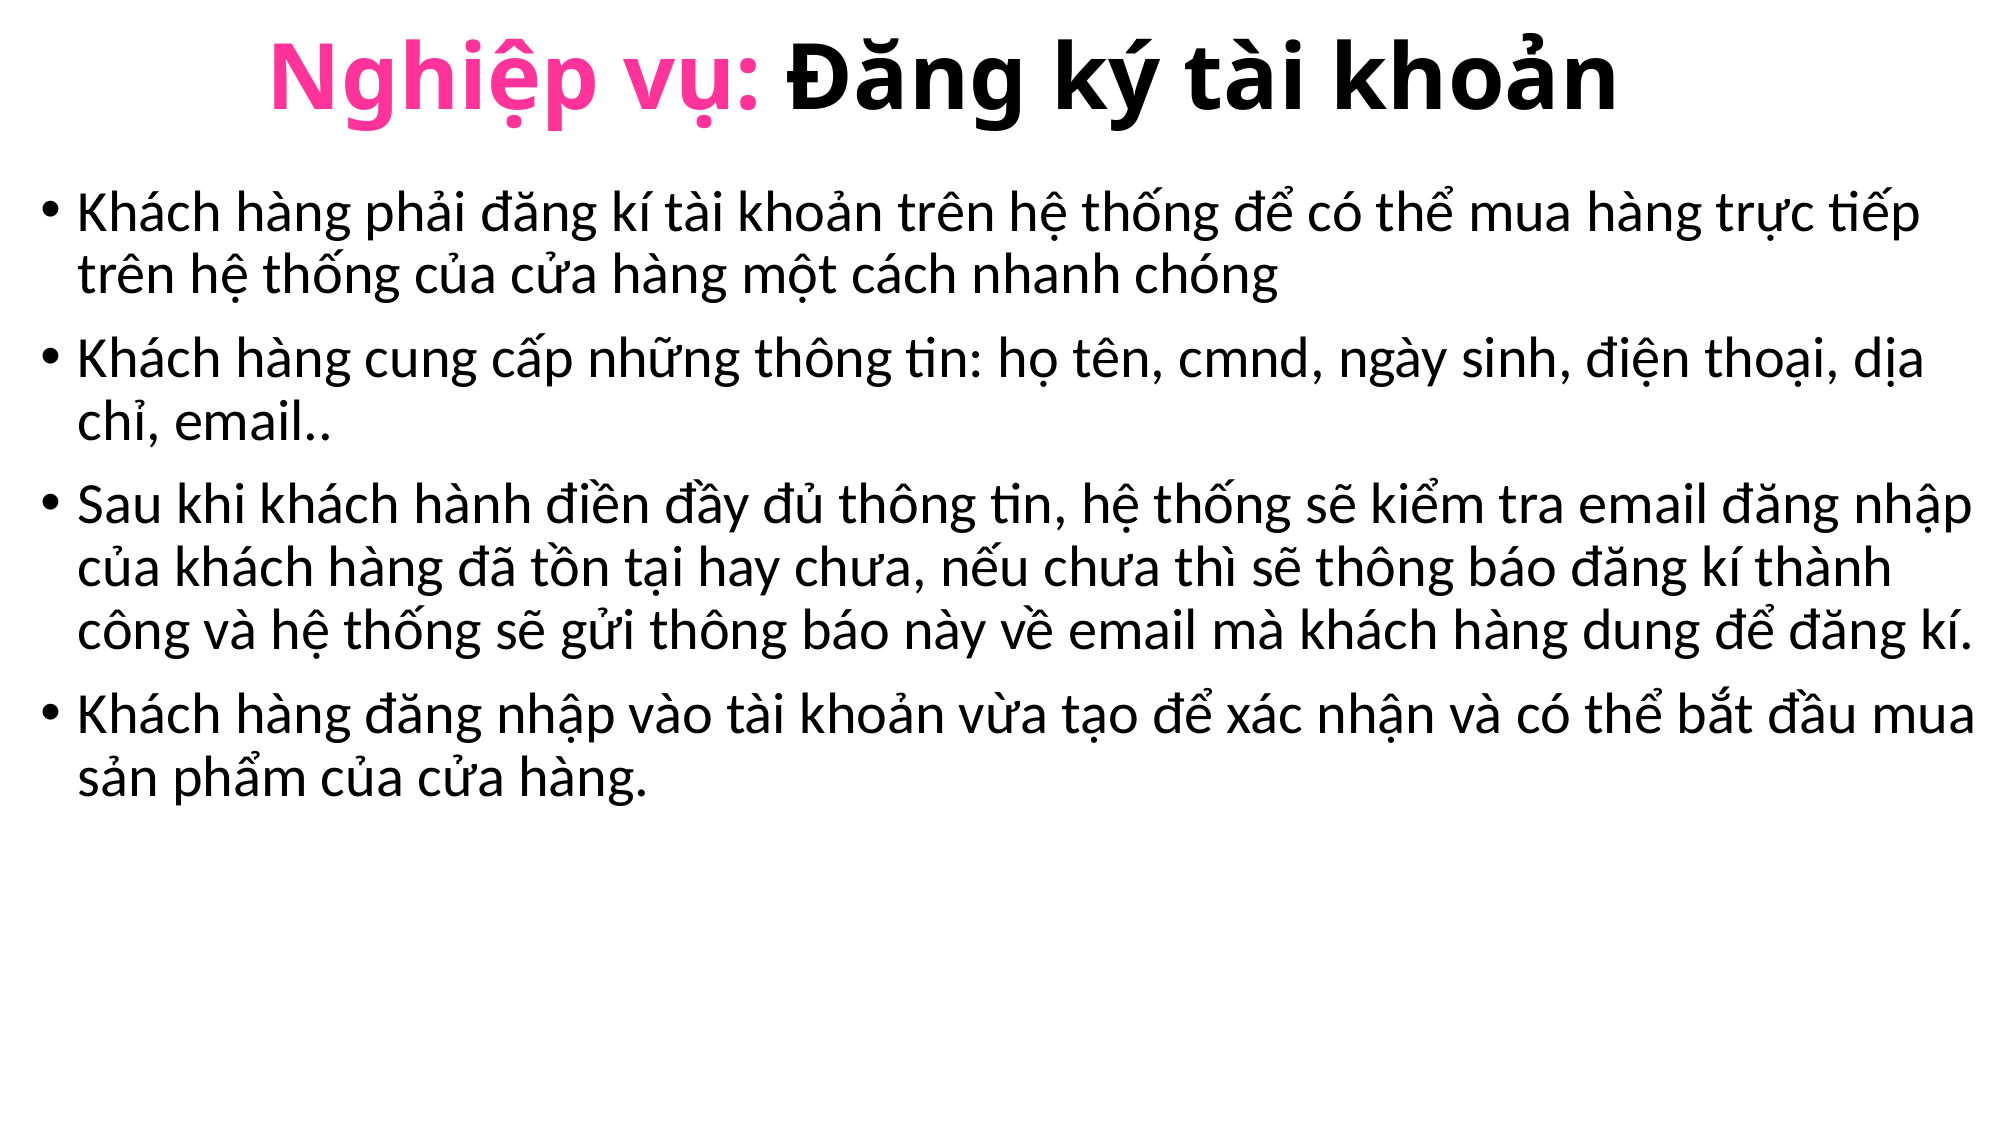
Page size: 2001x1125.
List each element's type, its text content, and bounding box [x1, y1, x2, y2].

list Khách hàng phải đăng kí tài khoản trên hệ thống để có thể mua hàng trực tiếp trên hệ thống của cửa hàng một cách nhanh chóng Khách hàng cung cấp những thông tin: họ tên, cmnd, ngày sinh, điện thoại, dịa chỉ, email.. Sau khi khách hành điền đầy đủ thông tin, hệ thống sẽ kiểm tra email đăng nhập của khách hàng đã tồn tại hay chưa, nếu chưa thì sẽ thông báo đăng kí thành công và hệ thống sẽ gửi thông báo này về email mà khách hàng dung để đăng kí. Khách hàng đăng nhập vào tài khoản vừa tạo để xác nhận và có thể bắt đầu mua sản phẩm của cửa hàng. [25, 173, 2000, 1125]
title Nghiệp vụ: Đăng ký tài khoản [81, 0, 1807, 173]
